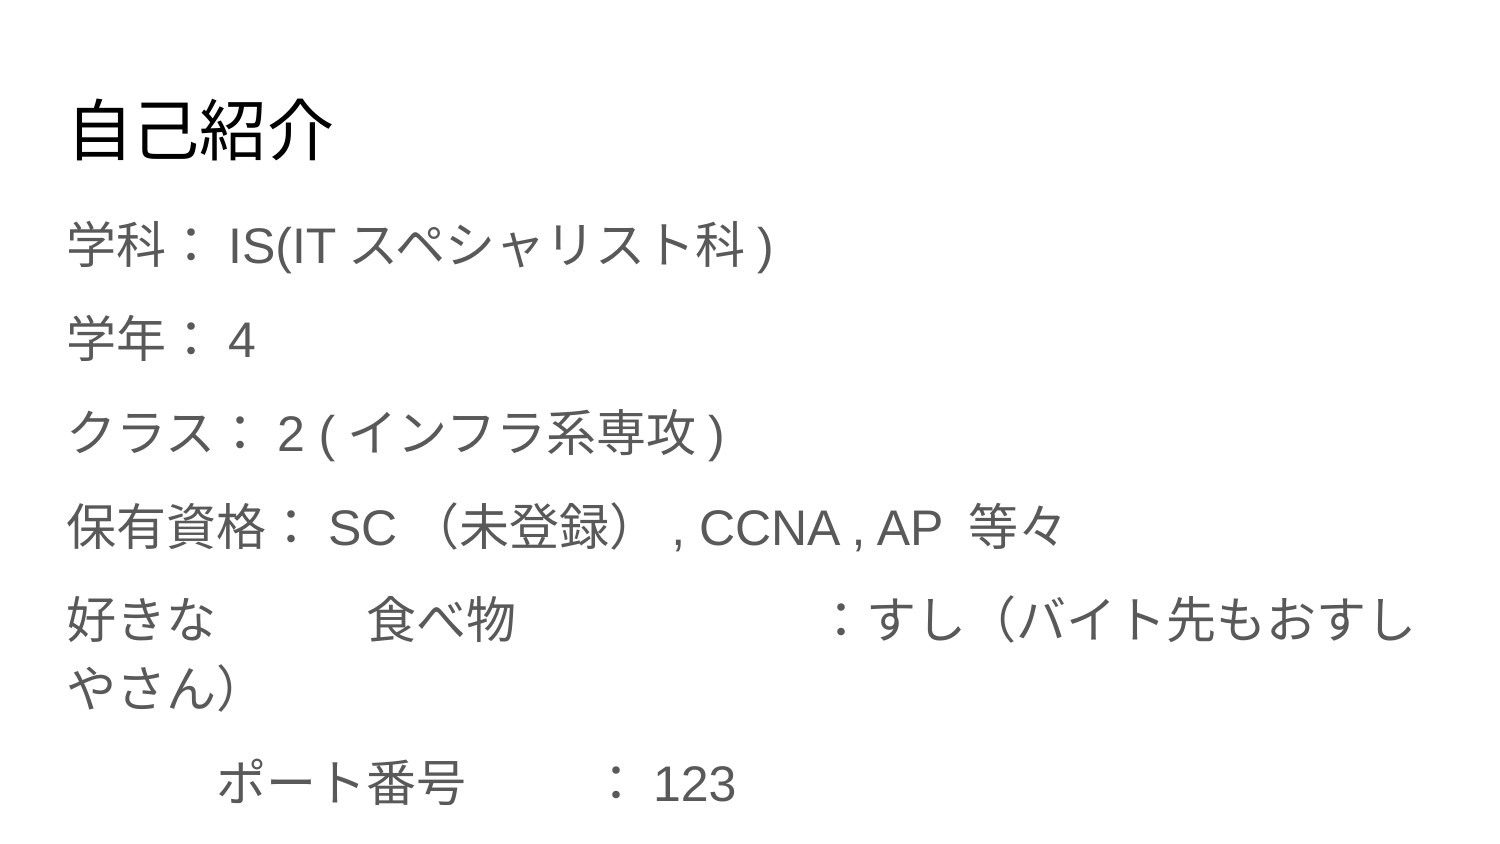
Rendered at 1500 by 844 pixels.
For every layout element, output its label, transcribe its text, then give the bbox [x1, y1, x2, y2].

title 自己紹介 [51, 72, 1449, 167]
list 学科：IS(ITスペシャリスト科) 学年：4 クラス：2 (インフラ系専攻) 保有資格：SC（未登録）, CCNA , AP 等々 好きな 食べ物 ：すし（バイト先もおすしやさん） ポート番号 ：123 OS ：Debian（RHELも） [51, 189, 1449, 750]
